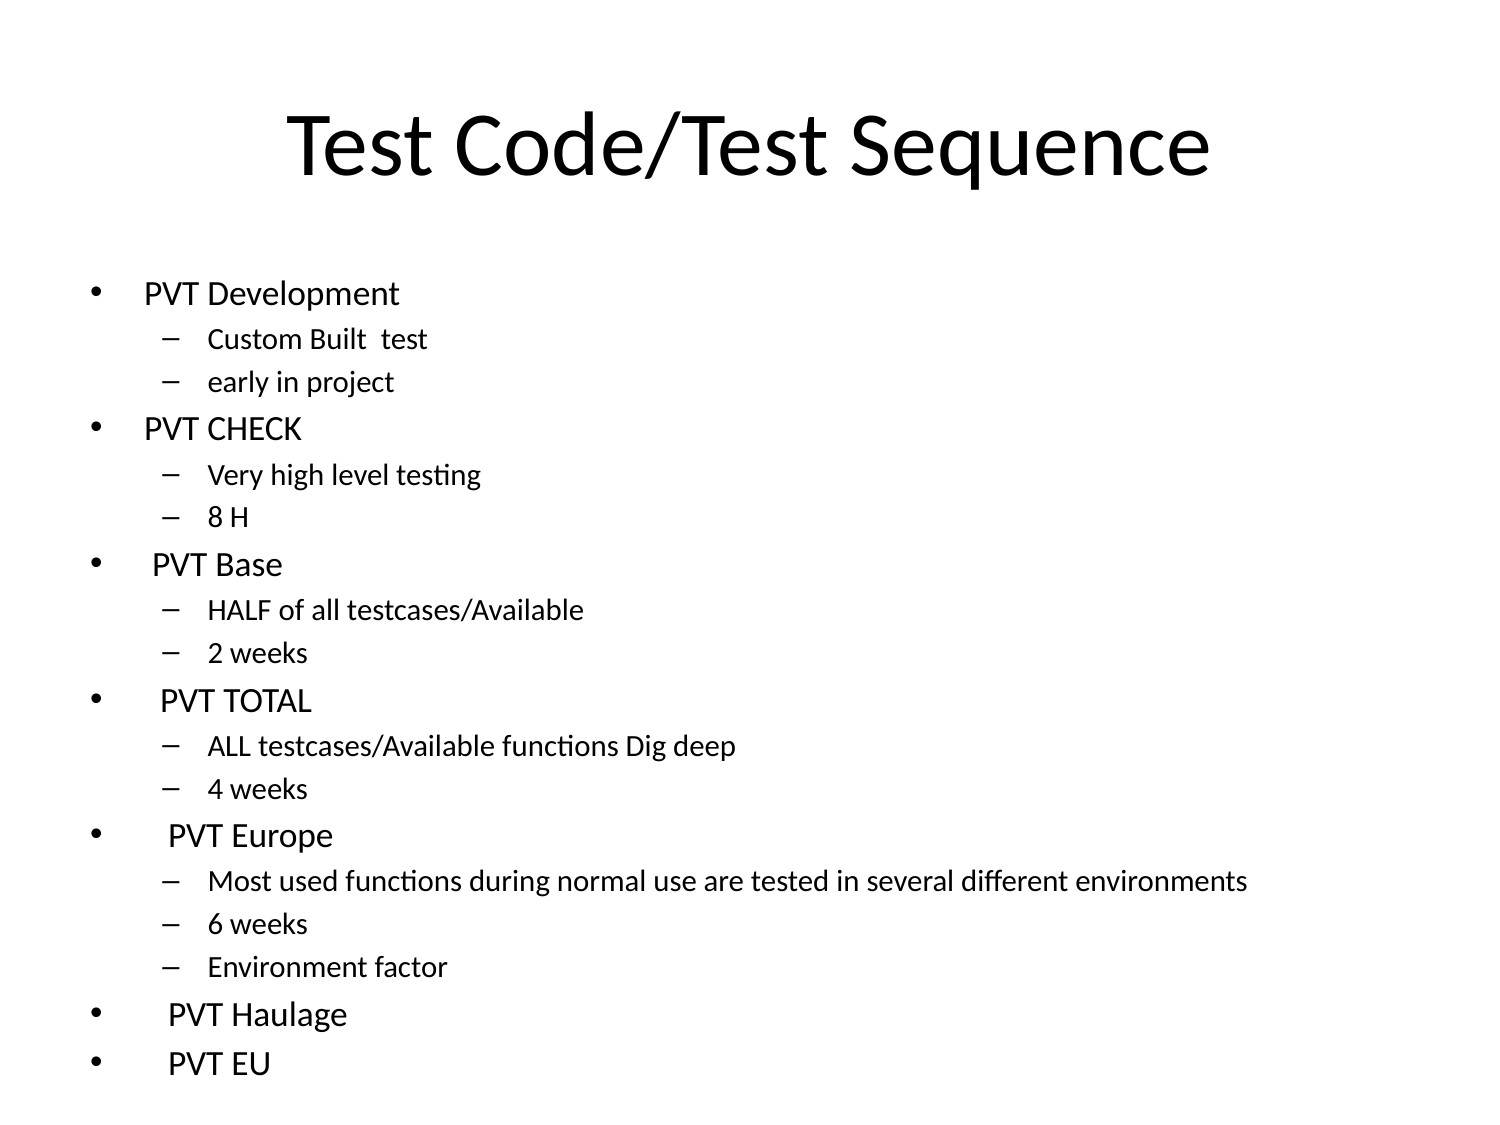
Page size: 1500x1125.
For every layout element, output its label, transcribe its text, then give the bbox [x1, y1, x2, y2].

title Test Code/Test Sequence [75, 45, 1425, 233]
list PVT Development Custom Built test early in project PVT CHECK Very high level testing 8 H PVT Base HALF of all testcases/Available 2 weeks PVT TOTAL ALL testcases/Available functions Dig deep 4 weeks PVT Europe Most used functions during normal use are tested in several different environments 6 weeks Environment factor PVT Haulage PVT EU [75, 262, 1425, 1100]
